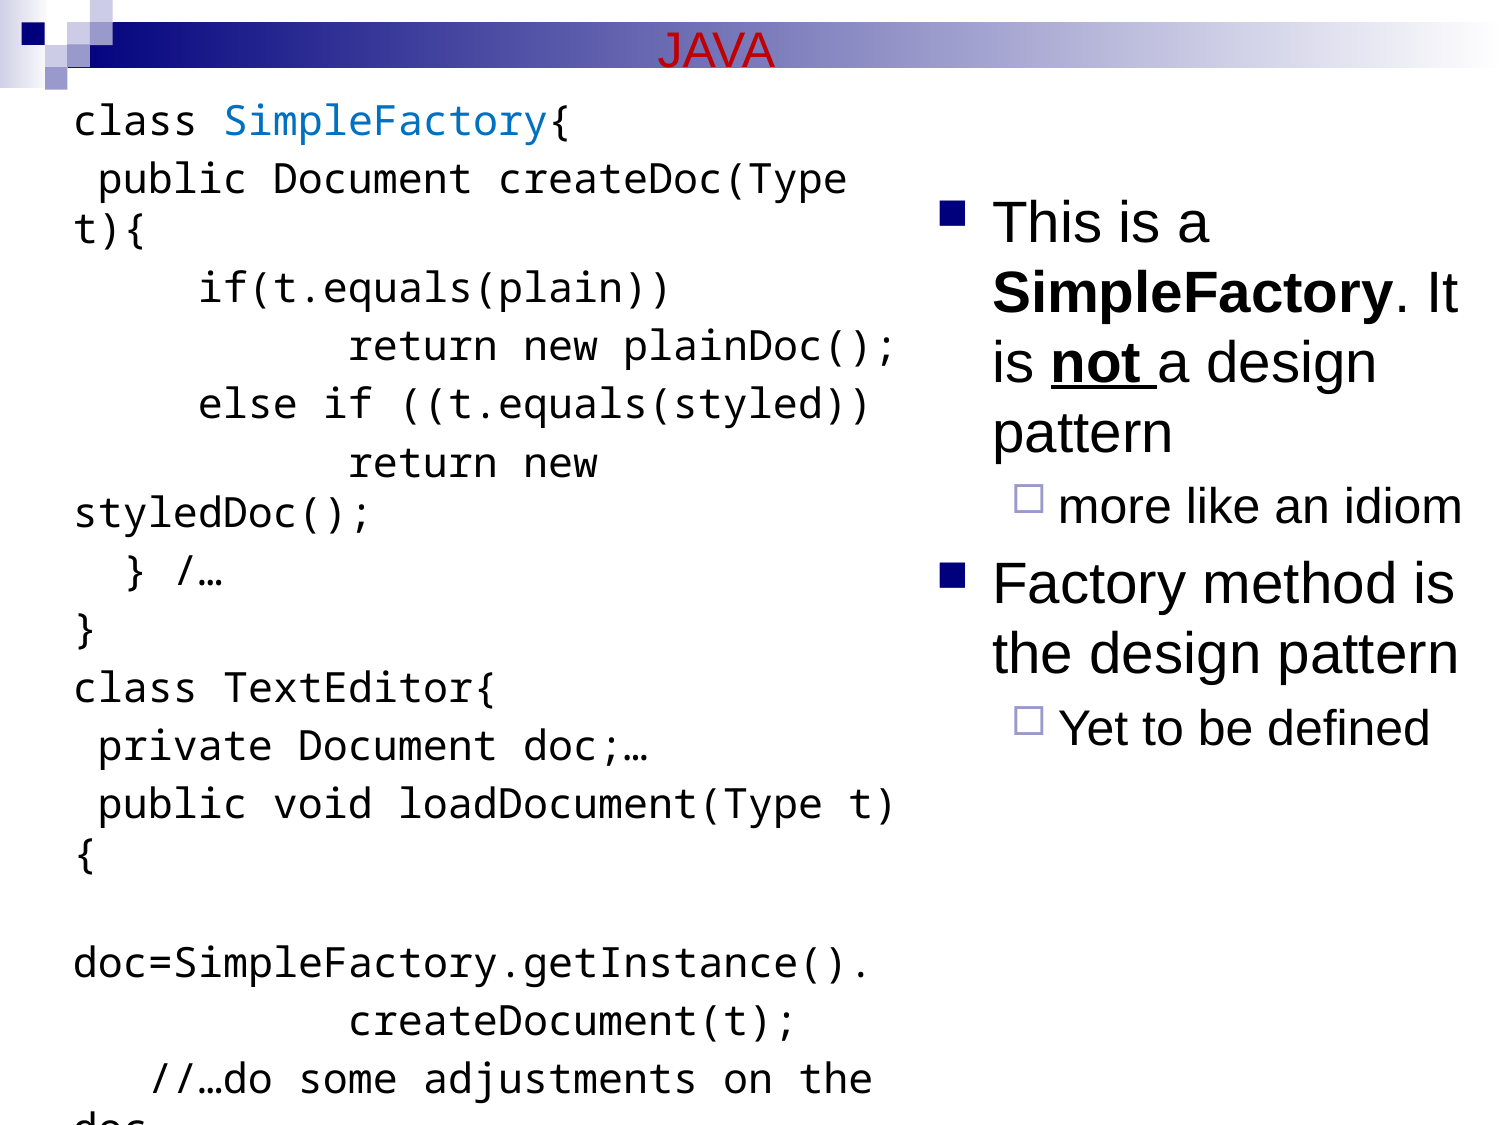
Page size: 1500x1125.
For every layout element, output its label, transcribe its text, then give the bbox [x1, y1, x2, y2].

list class SimpleFactory{ public Document createDoc(Type t){ if(t.equals(plain)) return new plainDoc(); else if ((t.equals(styled)) return new styledDoc(); } /… } class TextEditor{ private Document doc;… public void loadDocument(Type t){ doc=SimpleFactory.getInstance(). createDocument(t); //…do some adjustments on the doc } //other methods } [57, 86, 933, 1061]
list This is a SimpleFactory. It is not a design pattern more like an idiom Factory method is the design pattern Yet to be defined [921, 176, 1500, 919]
text_box JAVA [642, 10, 791, 86]
